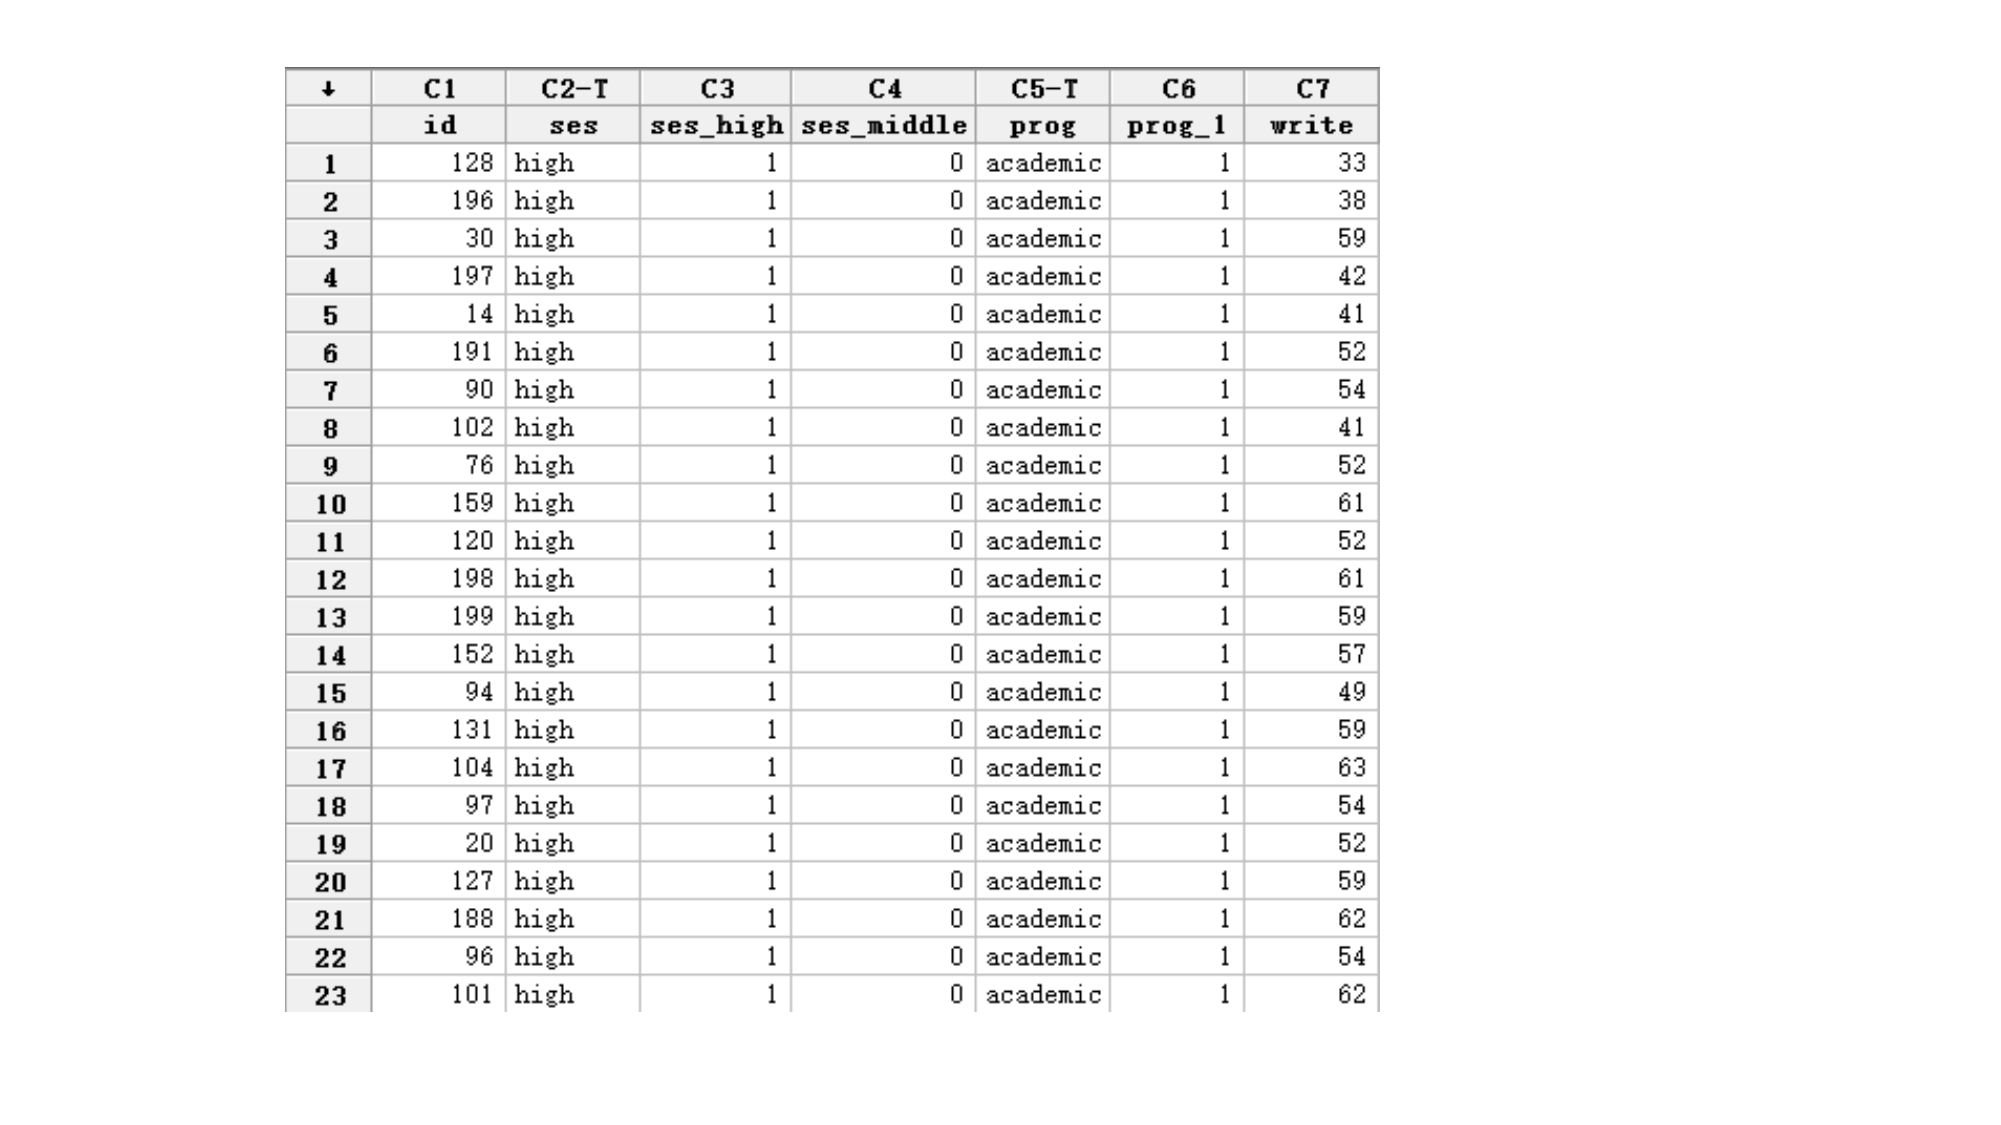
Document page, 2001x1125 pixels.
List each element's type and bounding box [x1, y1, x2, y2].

picture [285, 67, 1380, 1012]
